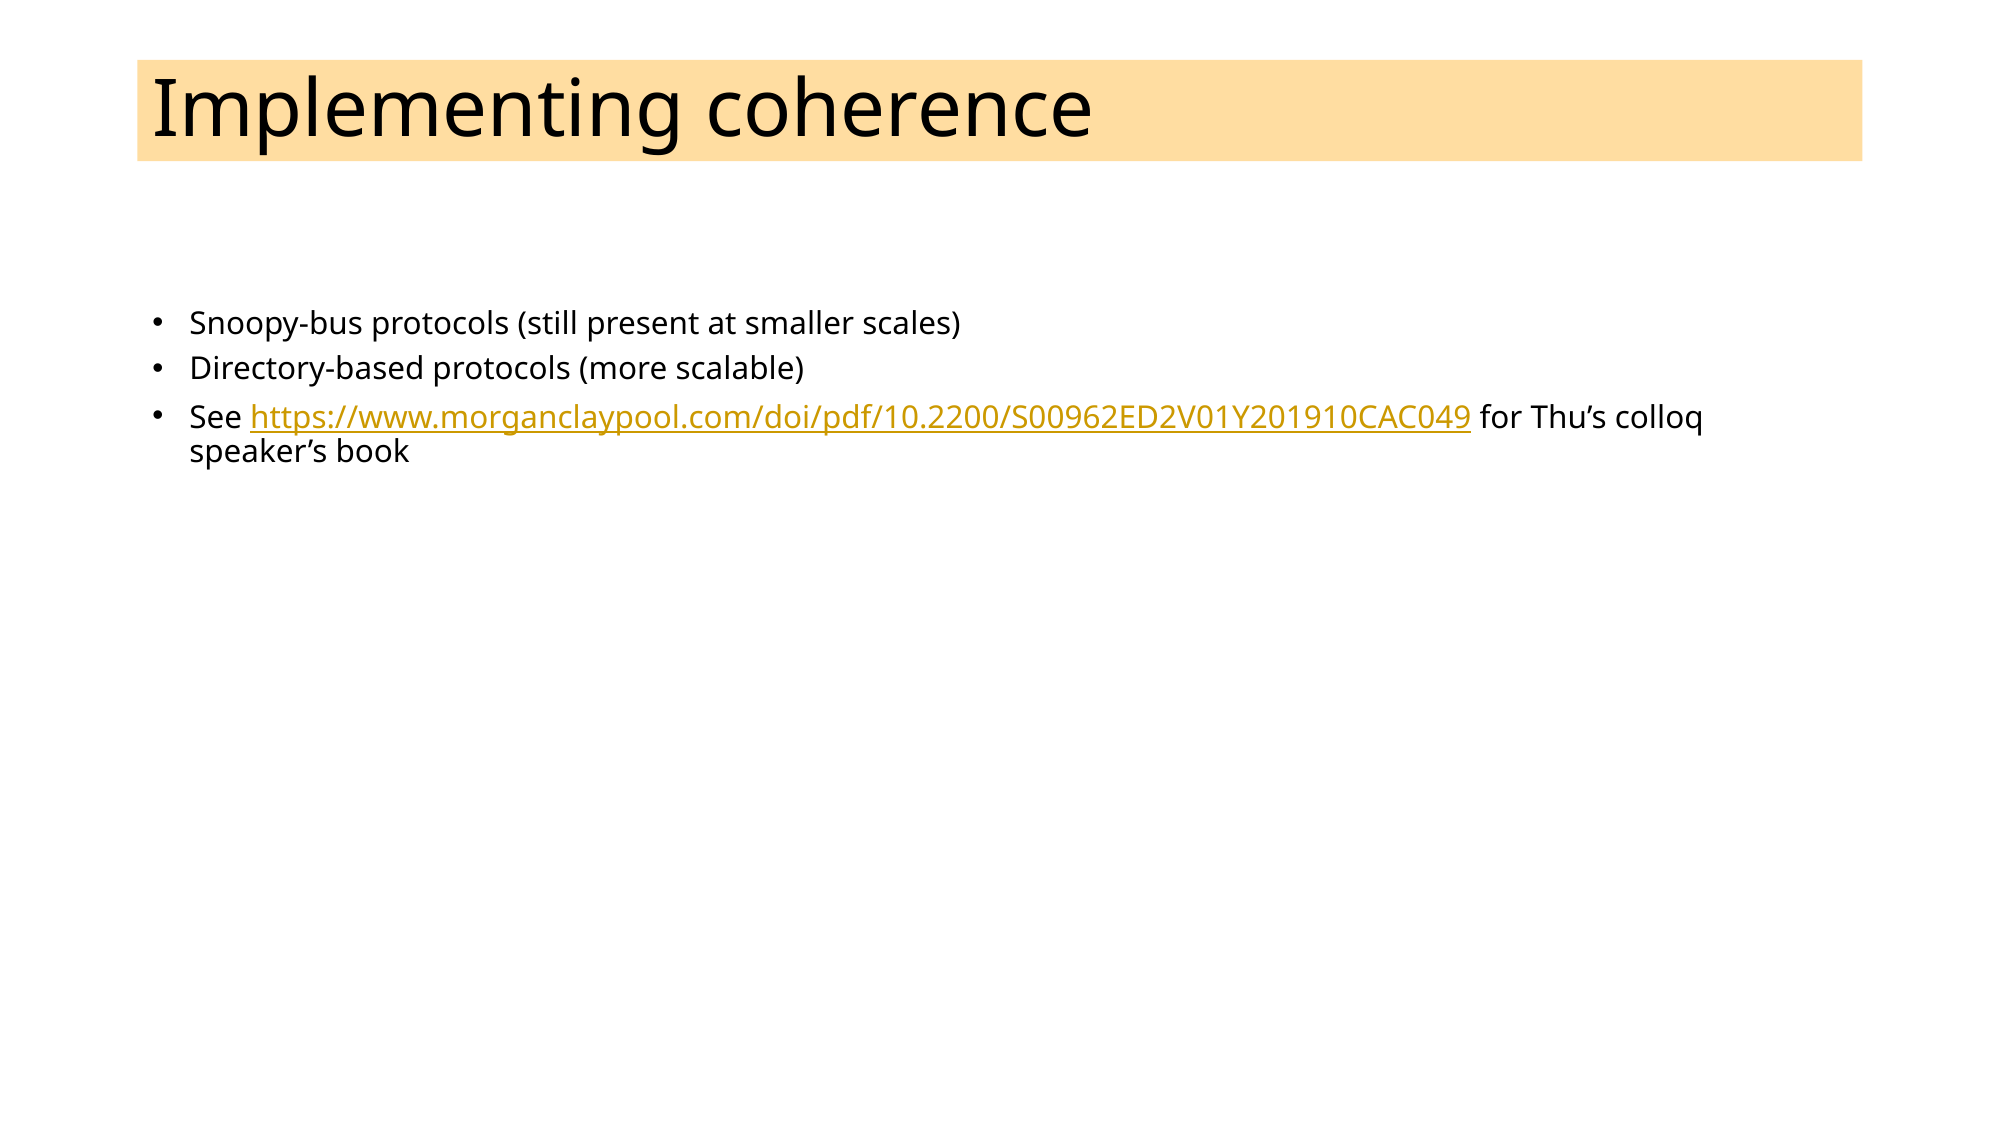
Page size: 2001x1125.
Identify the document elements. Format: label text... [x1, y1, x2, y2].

list Snoopy-bus protocols (still present at smaller scales) Directory-based protocols (more scalable) See https://www.morganclaypool.com/doi/pdf/10.2200/S00962ED2V01Y201910CAC049 for Thu’s colloq speaker’s book [137, 299, 1863, 478]
title Implementing coherence [137, 59, 1863, 162]
